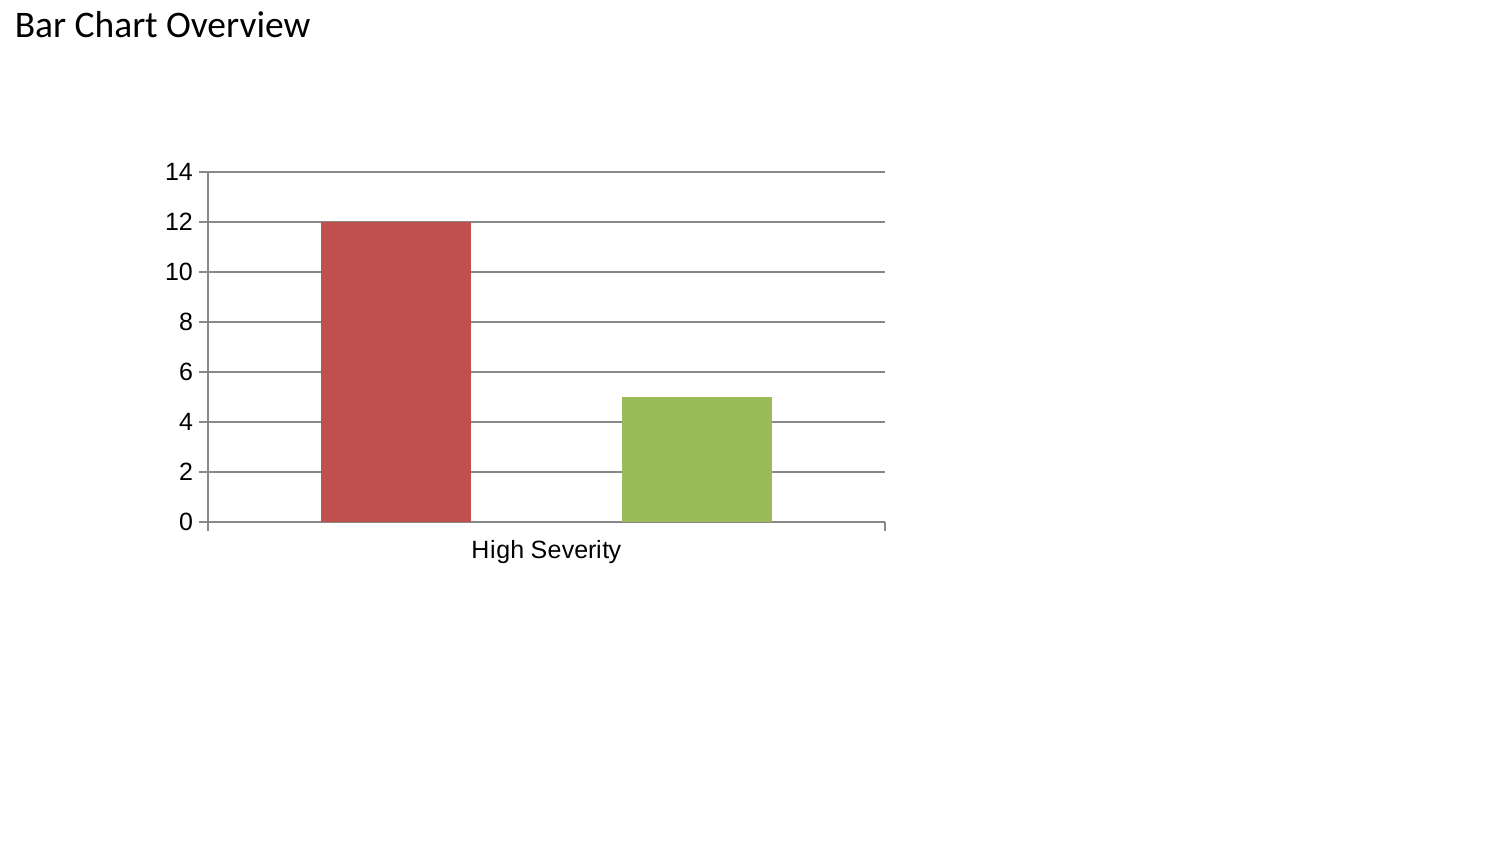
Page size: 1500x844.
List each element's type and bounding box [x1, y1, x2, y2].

chart [149, 149, 900, 572]
